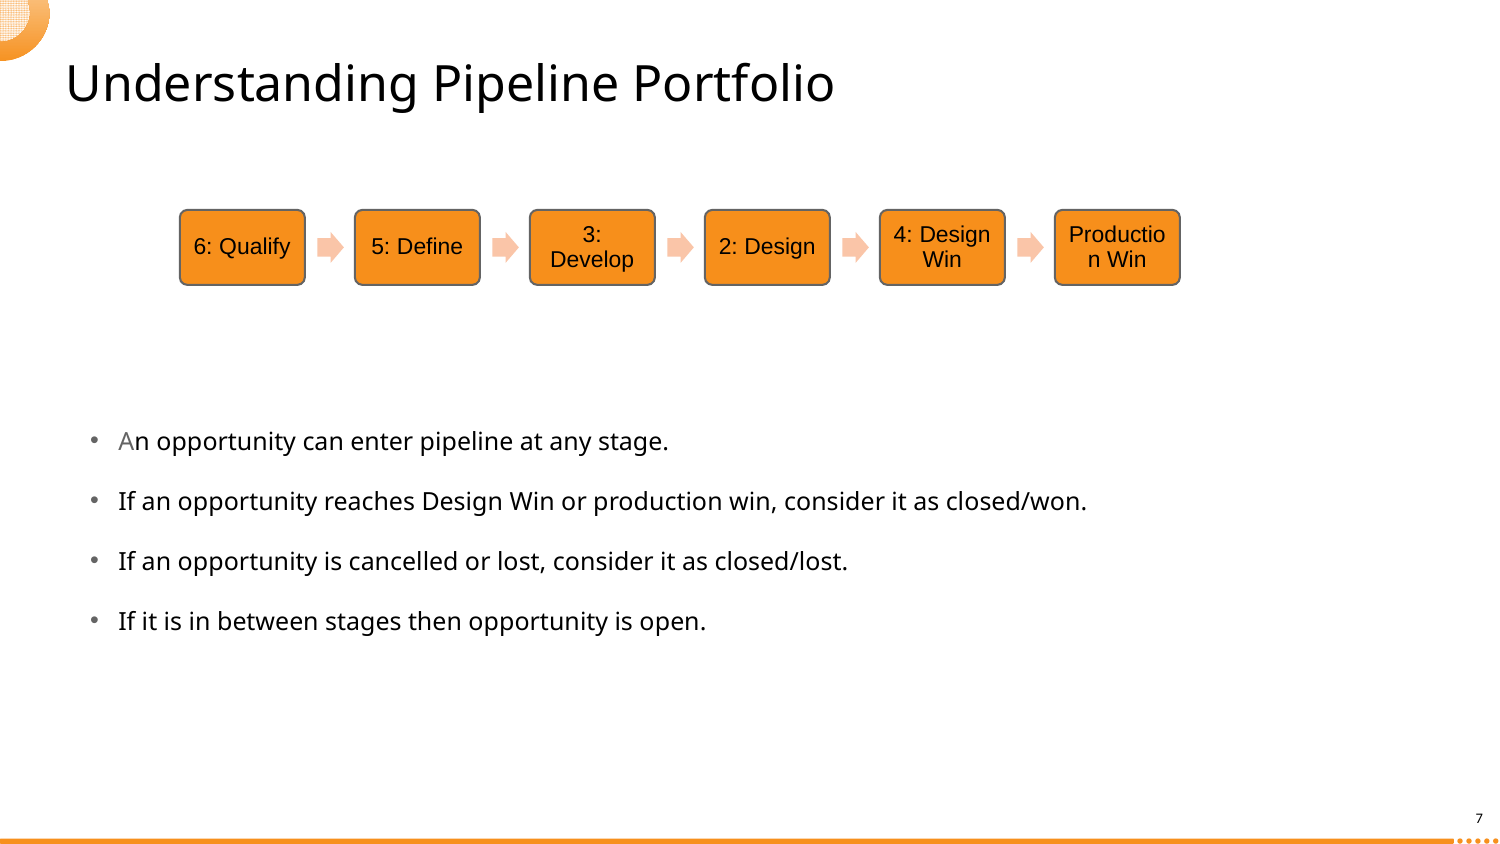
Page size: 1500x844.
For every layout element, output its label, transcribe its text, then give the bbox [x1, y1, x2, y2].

list Understanding Pipeline Portfolio [64, 58, 1436, 134]
list An opportunity can enter pipeline at any stage. If an opportunity reaches Design Win or production win, consider it as closed/won. If an opportunity is cancelled or lost, consider it as closed/lost. If it is in between stages then opportunity is open. [89, 425, 1383, 686]
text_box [179, 209, 1181, 286]
